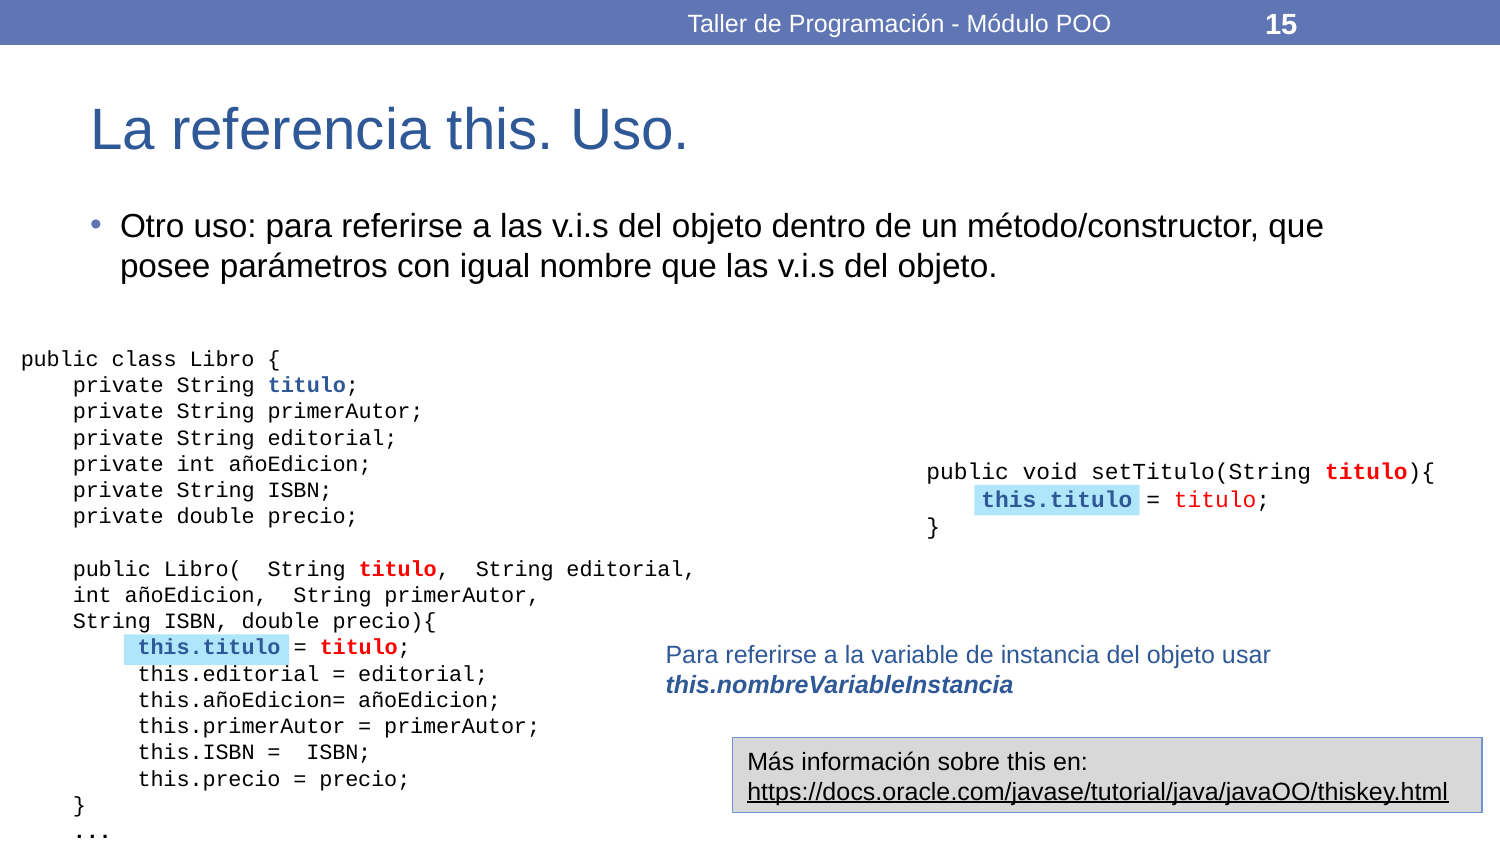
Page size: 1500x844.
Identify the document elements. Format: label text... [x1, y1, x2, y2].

text_box public void setTitulo(String titulo){ this.titulo = titulo; } [856, 421, 1483, 547]
title La referencia this. Uso. [75, 65, 1425, 188]
footer Taller de Programación - Módulo POO [562, 2, 1238, 43]
slide_number 15 [1250, 2, 1425, 43]
text_box public class Libro { private String titulo; private String primerAutor; private String editorial; private int añoEdicion; private String ISBN; private double precio; public Libro( String titulo, String editorial, int añoEdicion, String primerAutor, String ISBN, double precio){ this.titulo = titulo; this.editorial = editorial; this.añoEdicion= añoEdicion; this.primerAutor = primerAutor; this.ISBN = ISBN; this.precio = precio; } ... [5, 337, 852, 844]
list Otro uso: para referirse a las v.i.s del objeto dentro de un método/constructor, que posee parámetros con igual nombre que las v.i.s del objeto. [75, 196, 1425, 737]
text_box Más información sobre this en: https://docs.oracle.com/javase/tutorial/java/javaOO/thiskey.html [732, 737, 1483, 813]
text_box Para referirse a la variable de instancia del objeto usar this.nombreVariableInstancia [650, 631, 1389, 707]
